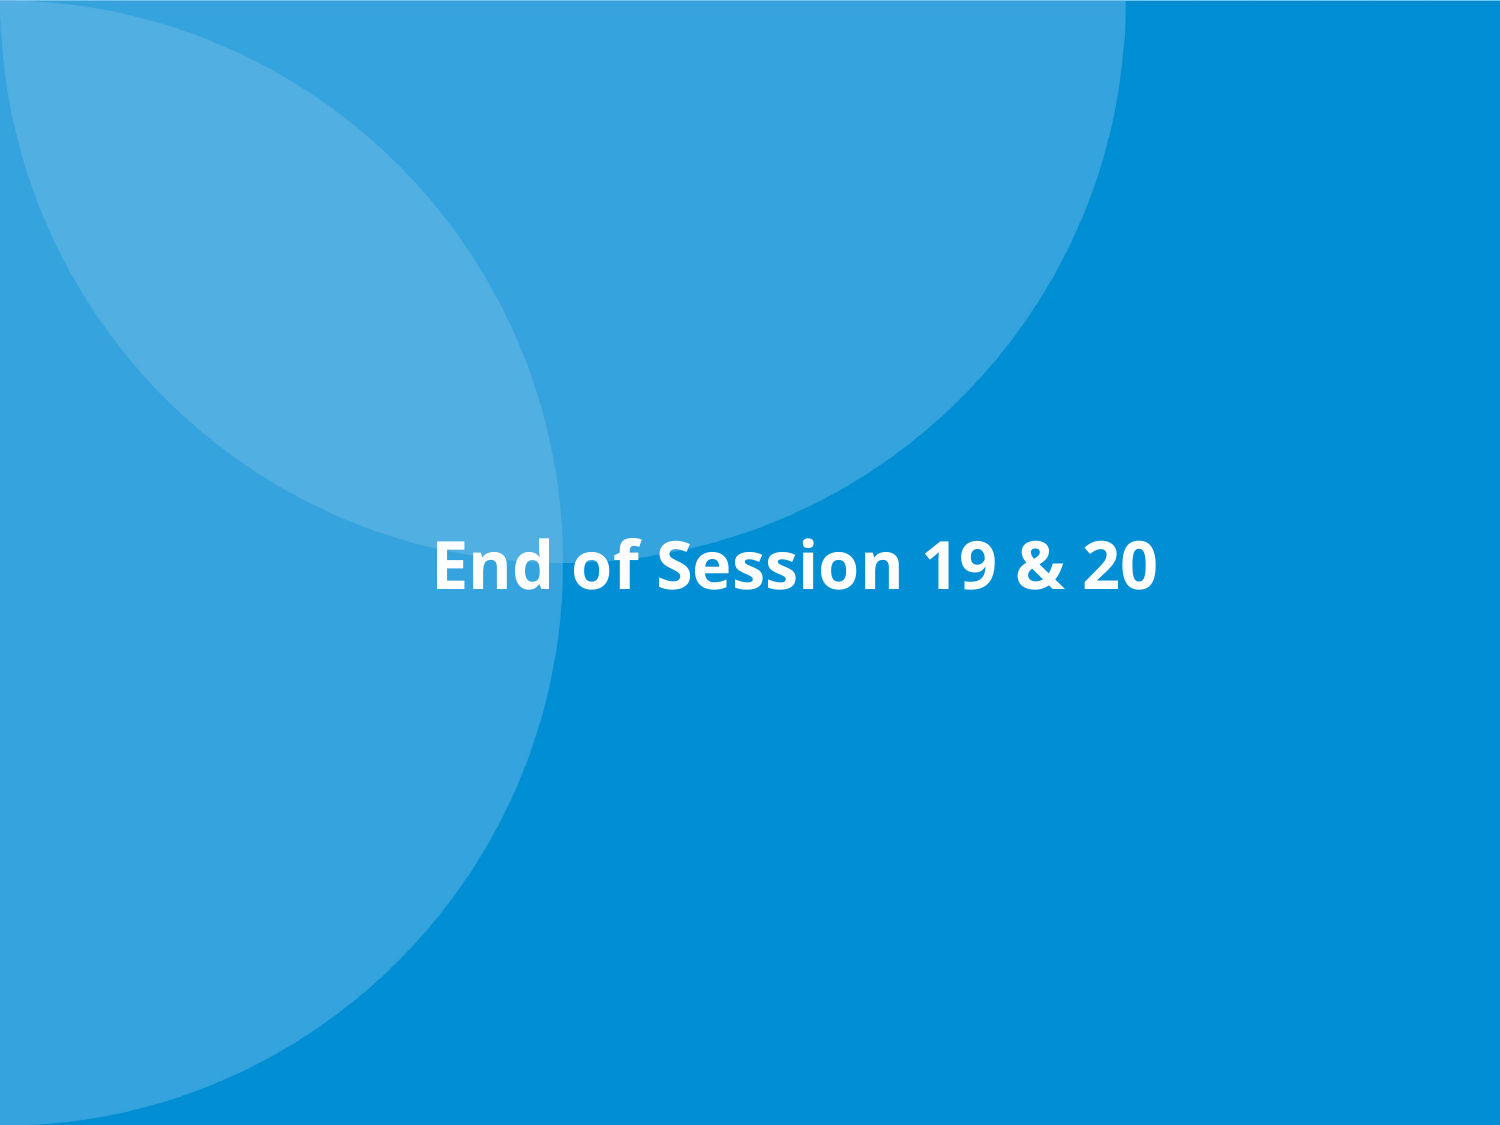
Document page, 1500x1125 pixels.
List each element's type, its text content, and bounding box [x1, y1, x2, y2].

title End of Session 19 & 20 [215, 469, 1375, 657]
picture [0, 0, 1500, 1125]
